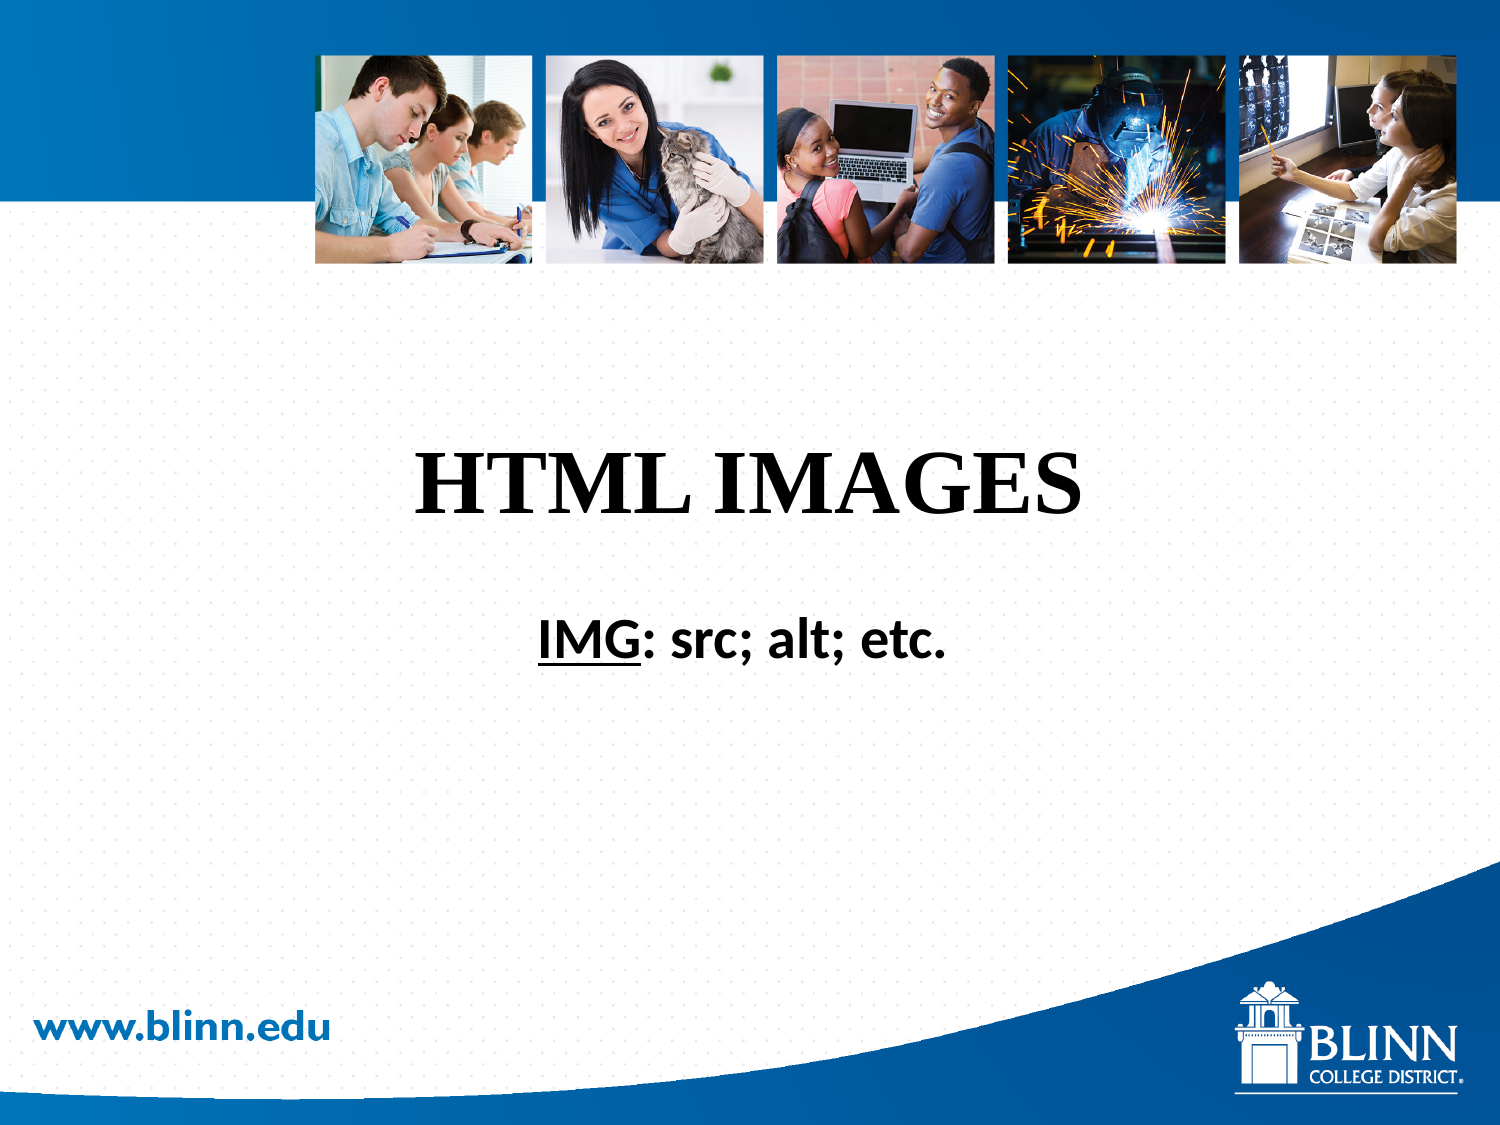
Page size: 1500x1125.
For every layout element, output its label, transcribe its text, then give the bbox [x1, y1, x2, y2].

picture [0, 0, 1500, 1125]
title HTML IMAGES [75, 387, 1425, 566]
text_box IMG: src; alt; etc. [74, 590, 1425, 681]
